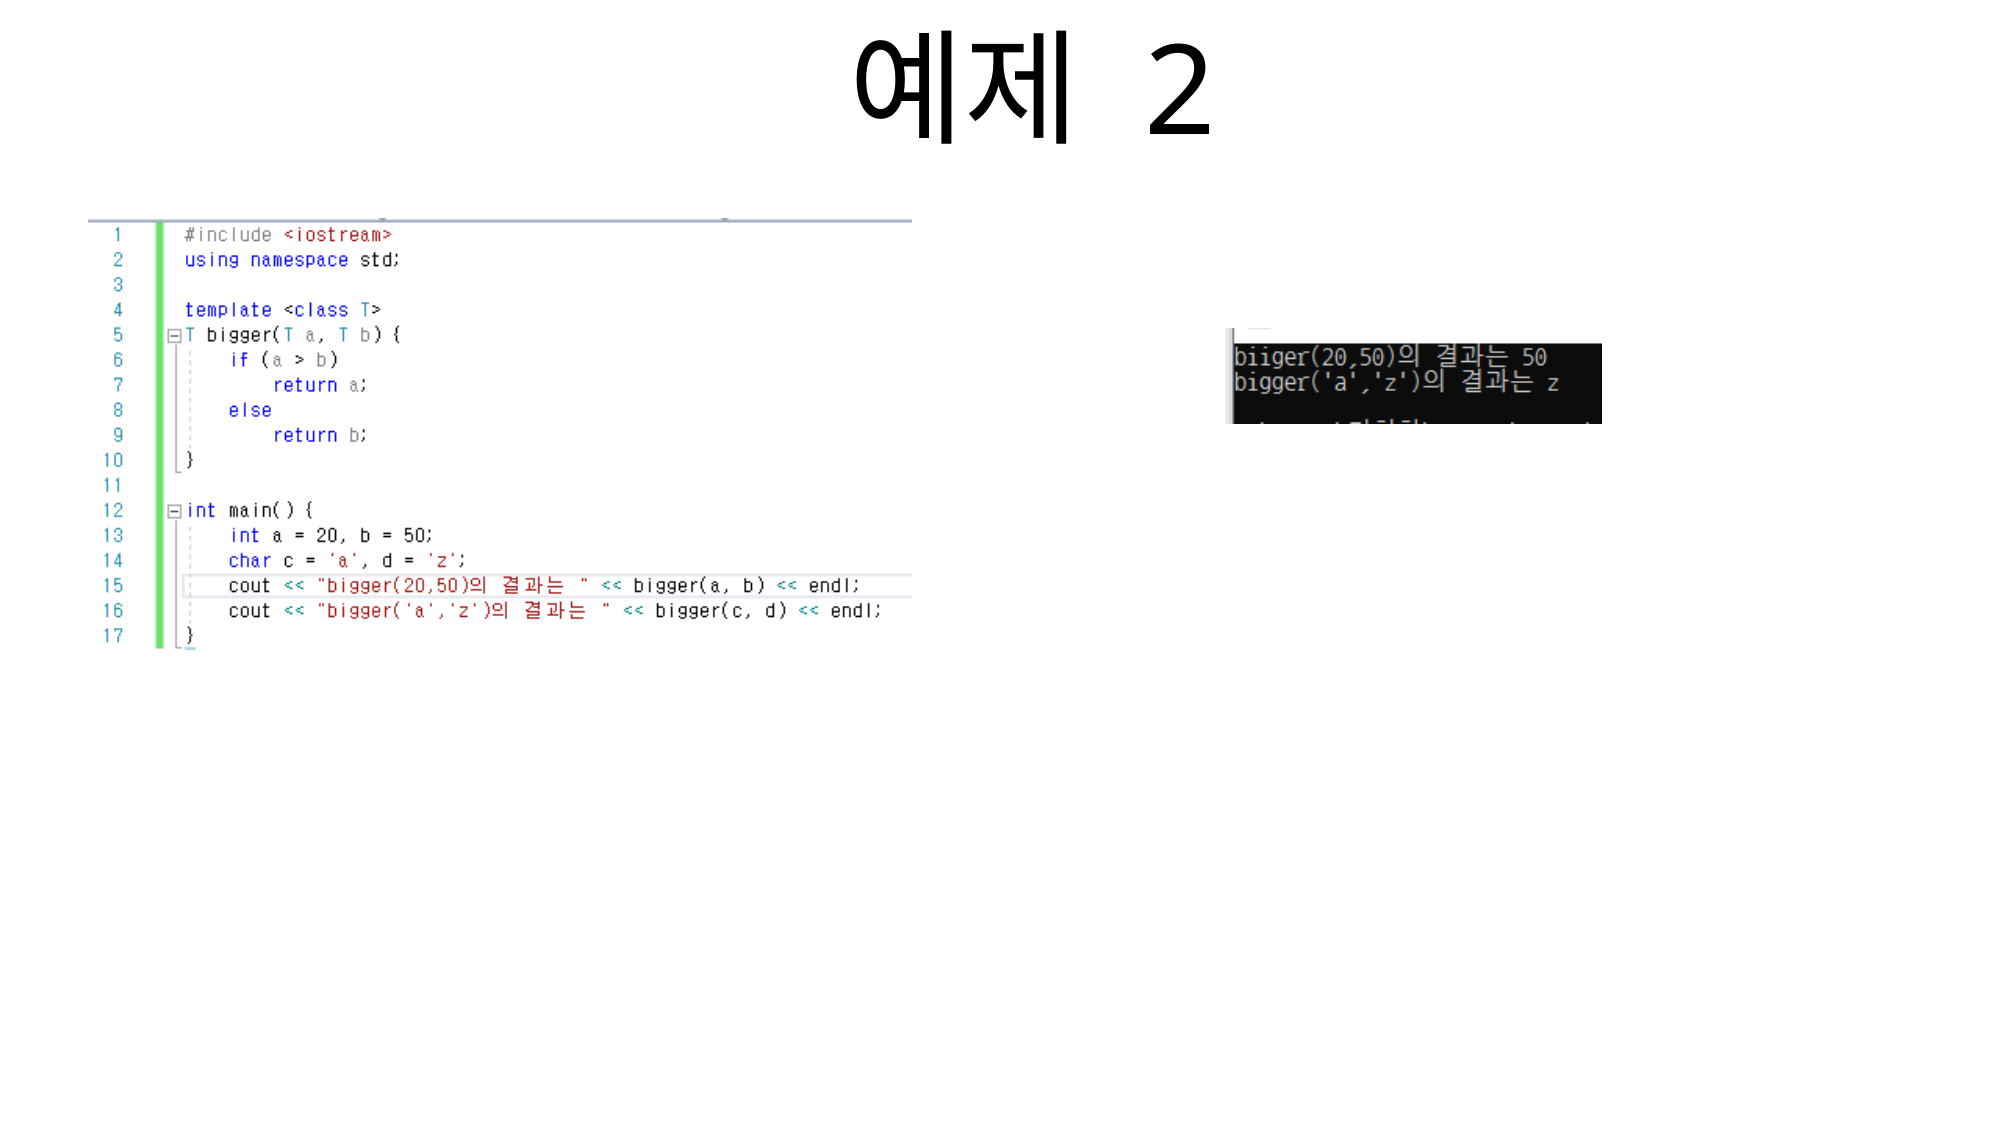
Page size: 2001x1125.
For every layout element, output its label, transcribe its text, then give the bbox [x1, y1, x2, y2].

picture [1225, 328, 1602, 424]
title 예제 2 [249, 0, 1750, 169]
picture [88, 218, 912, 652]
